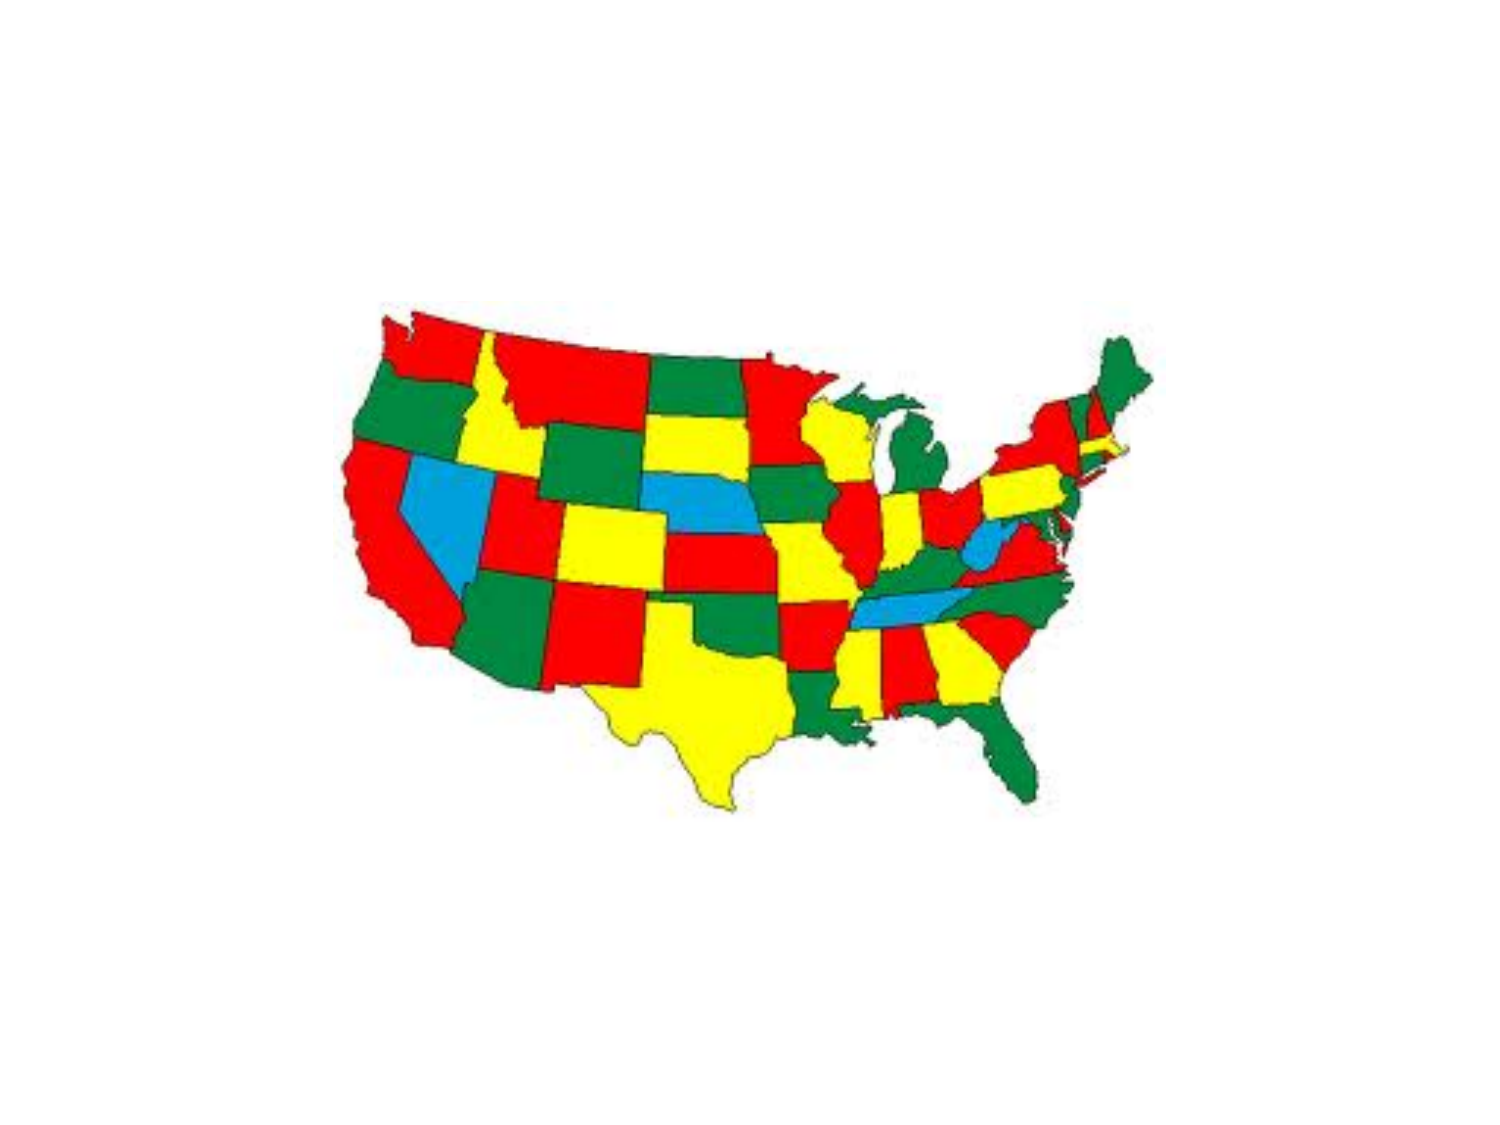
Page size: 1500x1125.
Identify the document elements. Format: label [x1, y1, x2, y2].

picture [333, 301, 1167, 824]
